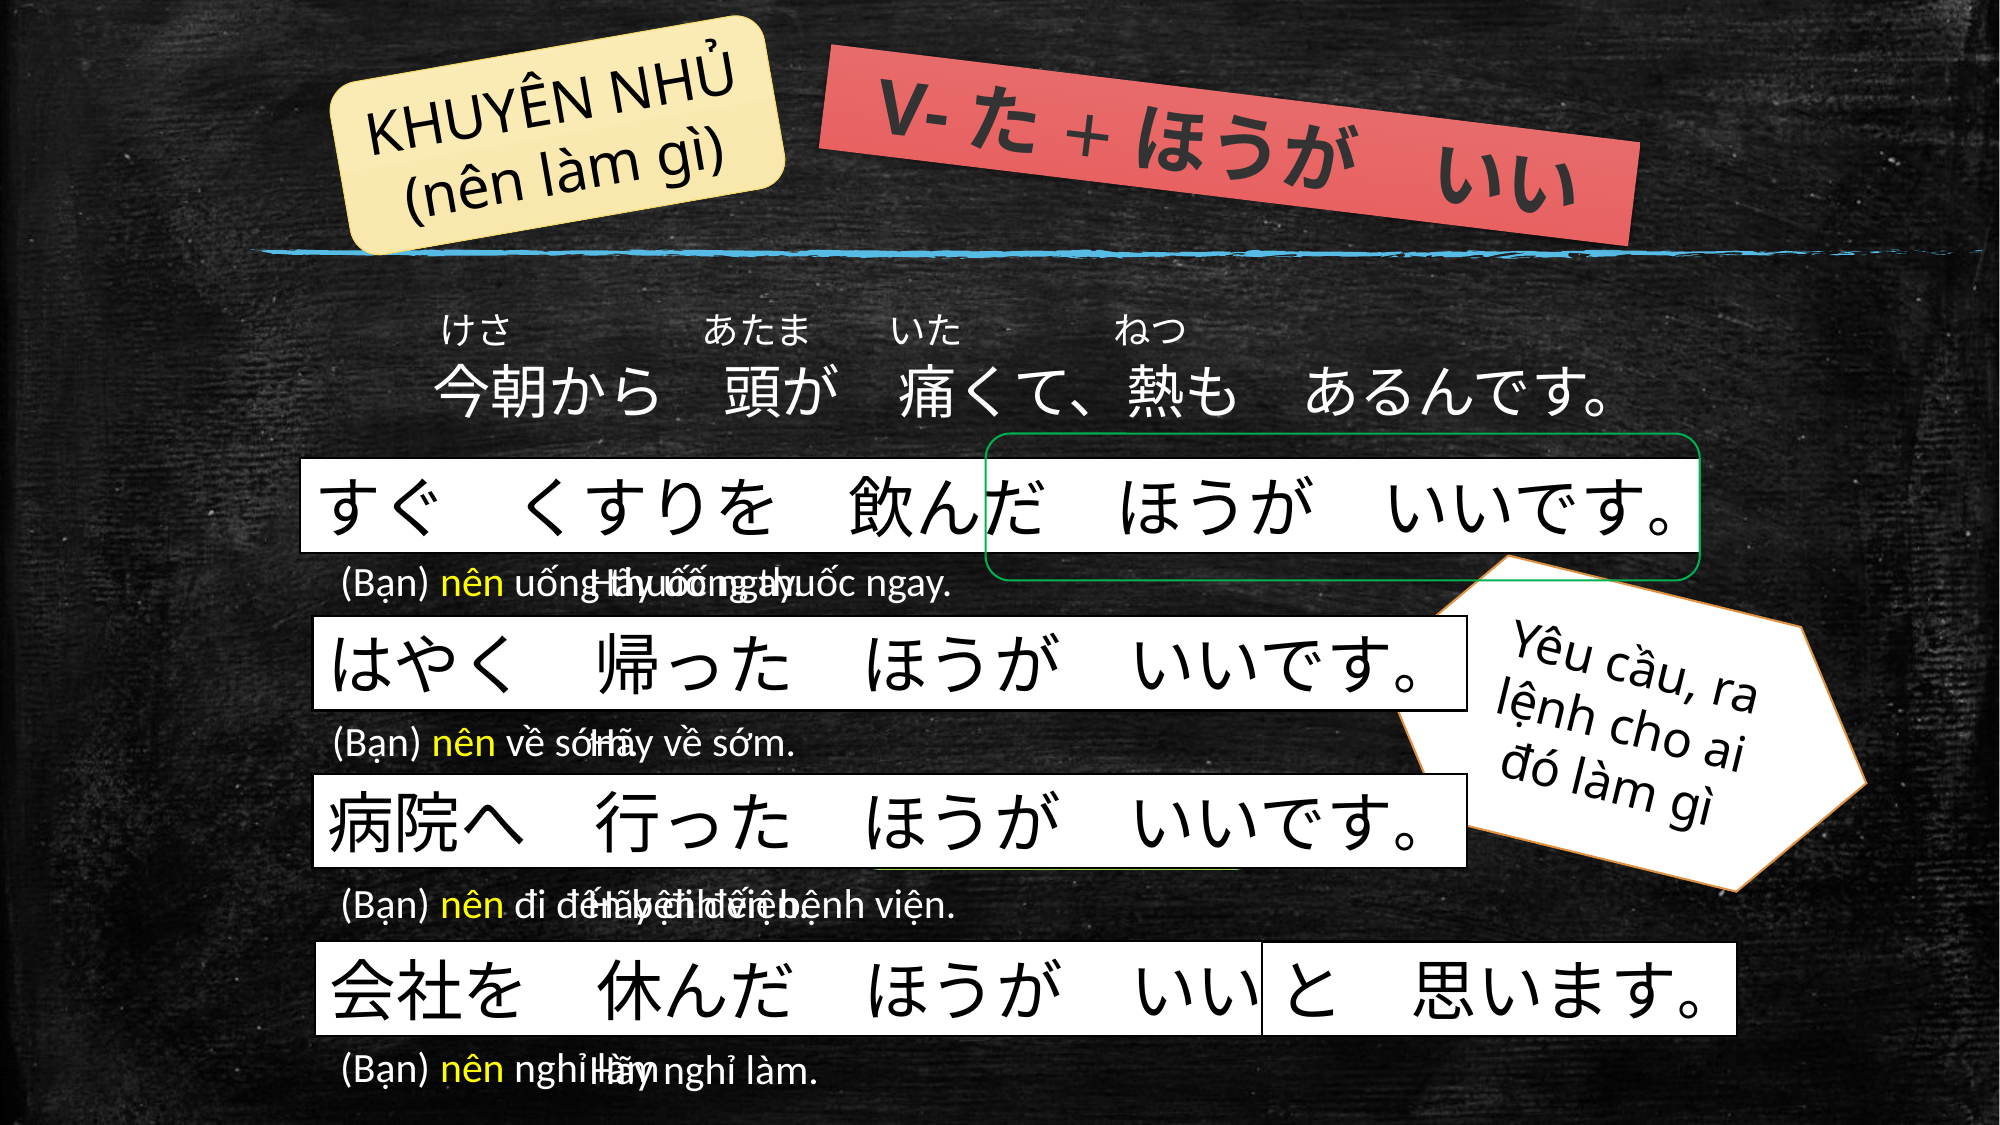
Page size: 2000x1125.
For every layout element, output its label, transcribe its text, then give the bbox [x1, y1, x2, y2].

text_box KHUYÊN NHỦ (nên làm gì) [329, 15, 786, 256]
text_box Hãy nghỉ làm. [574, 1037, 864, 1100]
text_box Yêu cầu, ra lệnh cho ai đó làm gì [1397, 582, 1868, 893]
text_box V-た ＋ ほうが いい [818, 44, 1641, 247]
text_box 会社を 休んだ ほうが いいです。 [314, 940, 1470, 1037]
text_box すぐ くすりを 飲んだ ほうが いいです。 [299, 457, 984, 554]
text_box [399, 299, 1700, 434]
text_box 病院へ 行った ほうが いいです。 [311, 773, 1468, 869]
text_box (Bạn) nên uống thuốc ngay. [325, 554, 838, 613]
text_box (Bạn) nên về sớm. [317, 712, 829, 772]
text_box はやく 帰った ほうが いいです。 [311, 615, 1468, 712]
text_box Hãy uống thuốc ngay. [838, 554, 1013, 613]
text_box Hãy về sớm. [829, 712, 838, 772]
text_box [984, 434, 1701, 582]
text_box Hãy đi đến bệnh viện. [838, 869, 986, 935]
text_box と 思います。 [1261, 941, 1738, 1037]
text_box (Bạn) nên đi đến bệnh viện. [325, 869, 838, 935]
text_box (Bạn) nên nghỉ làm [325, 1037, 737, 1099]
